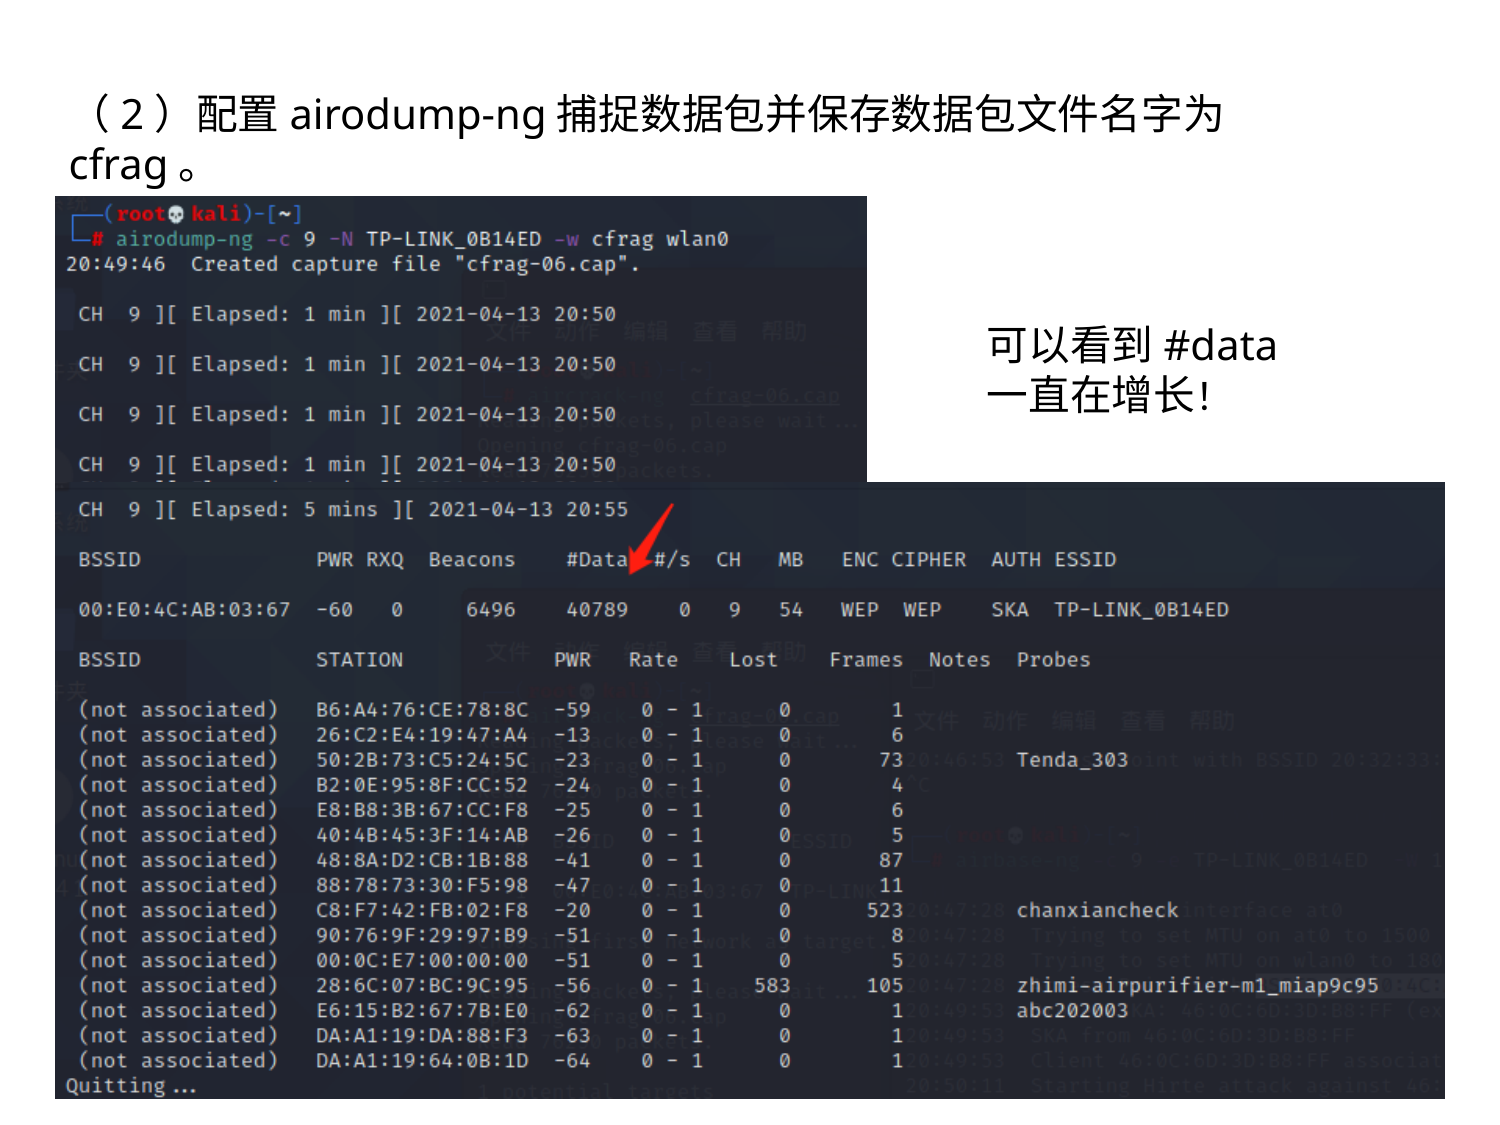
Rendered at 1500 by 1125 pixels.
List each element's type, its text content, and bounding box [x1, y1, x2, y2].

text_box （2）配置airodump-ng捕捉数据包并保存数据包文件名字为cfrag。 [53, 80, 1383, 195]
picture [55, 196, 1445, 1099]
text_box 可以看到#data一直在增长！ [971, 311, 1309, 427]
